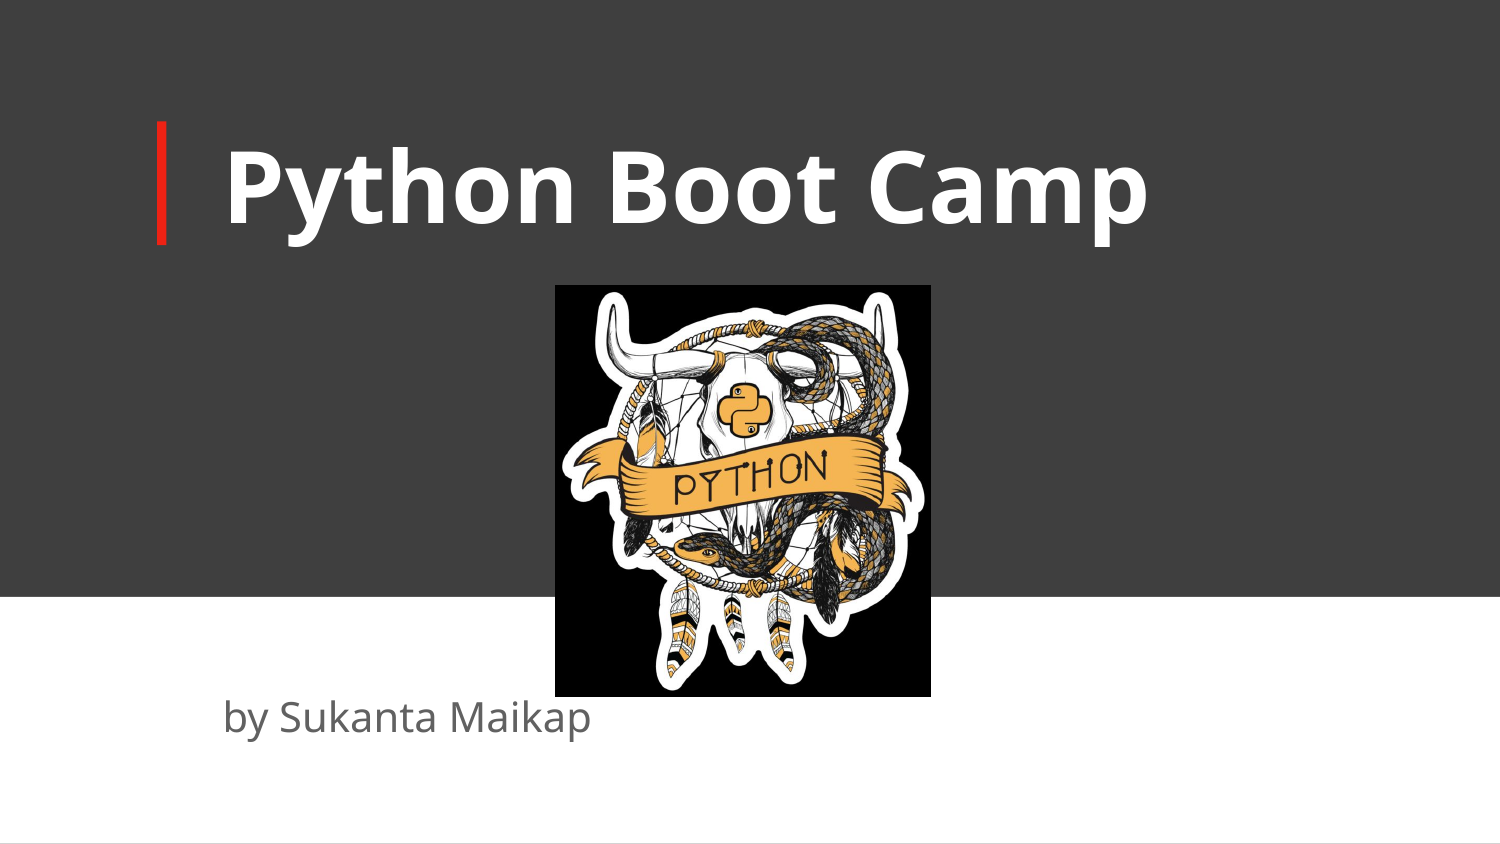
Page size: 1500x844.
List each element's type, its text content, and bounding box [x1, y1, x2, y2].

title Python Boot Camp [207, 108, 1238, 547]
subtitle by Sukanta Maikap [207, 675, 1238, 765]
picture [555, 285, 931, 698]
